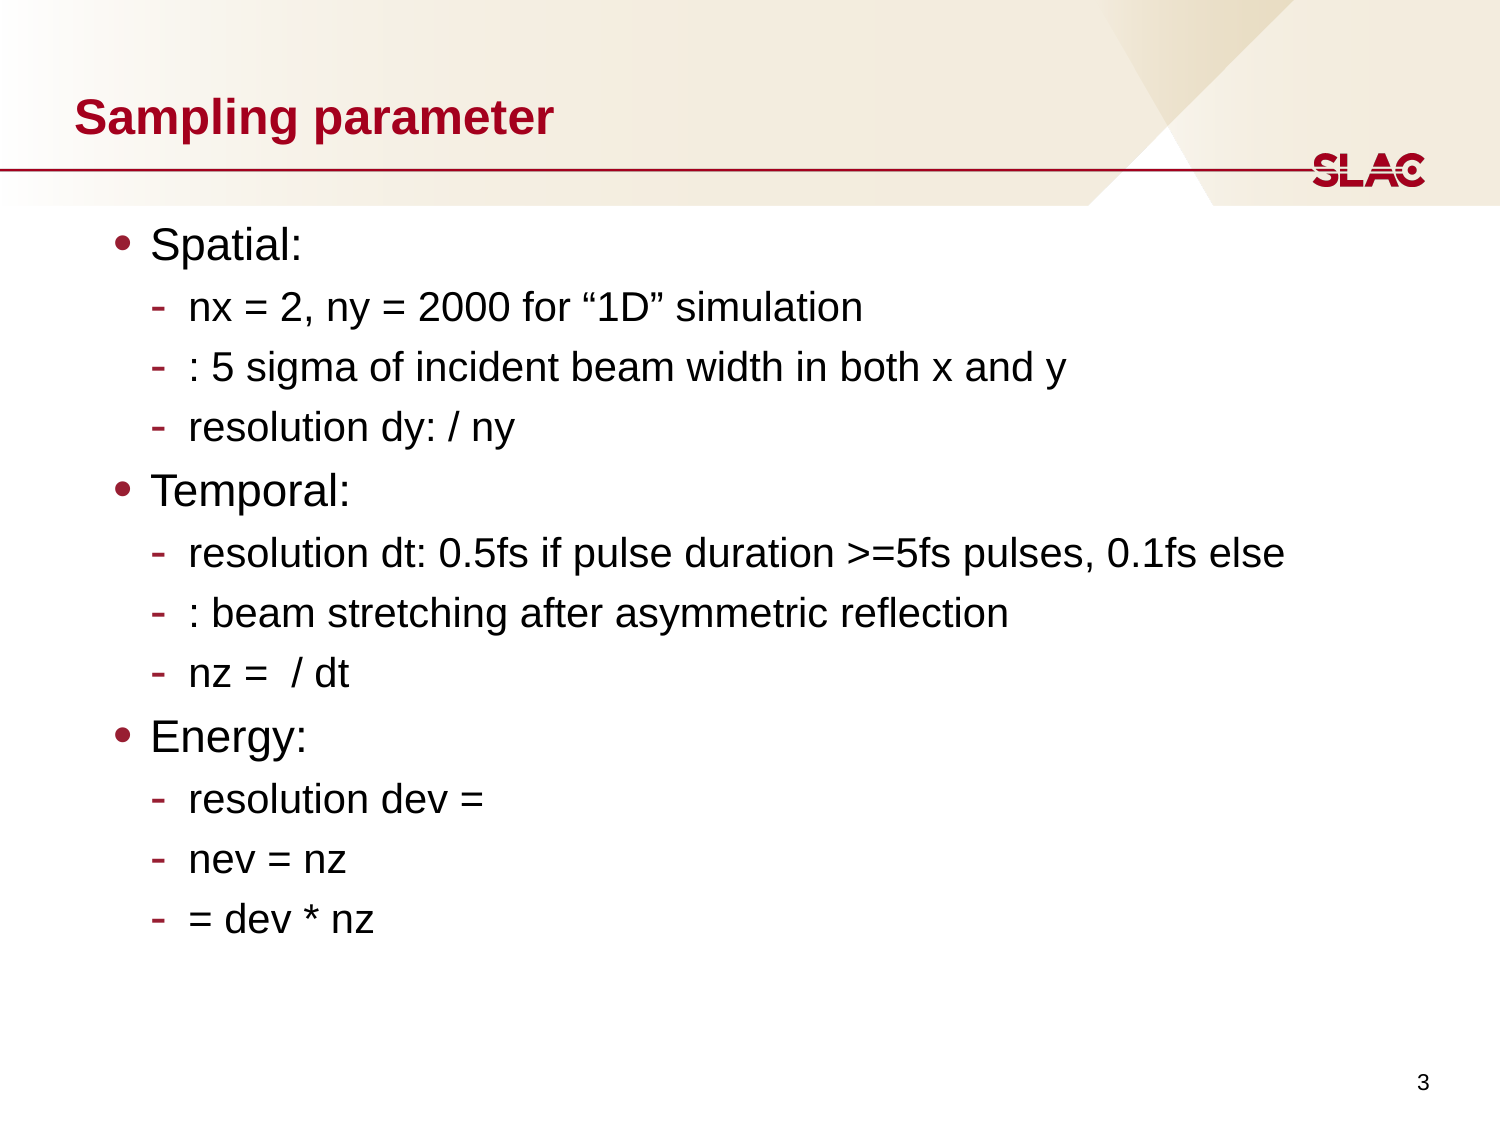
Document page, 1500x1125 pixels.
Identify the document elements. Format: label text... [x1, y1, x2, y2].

slide_number 3 [1405, 1036, 1458, 1125]
title Sampling parameter [74, 21, 1404, 145]
picture [0, 0, 1500, 206]
